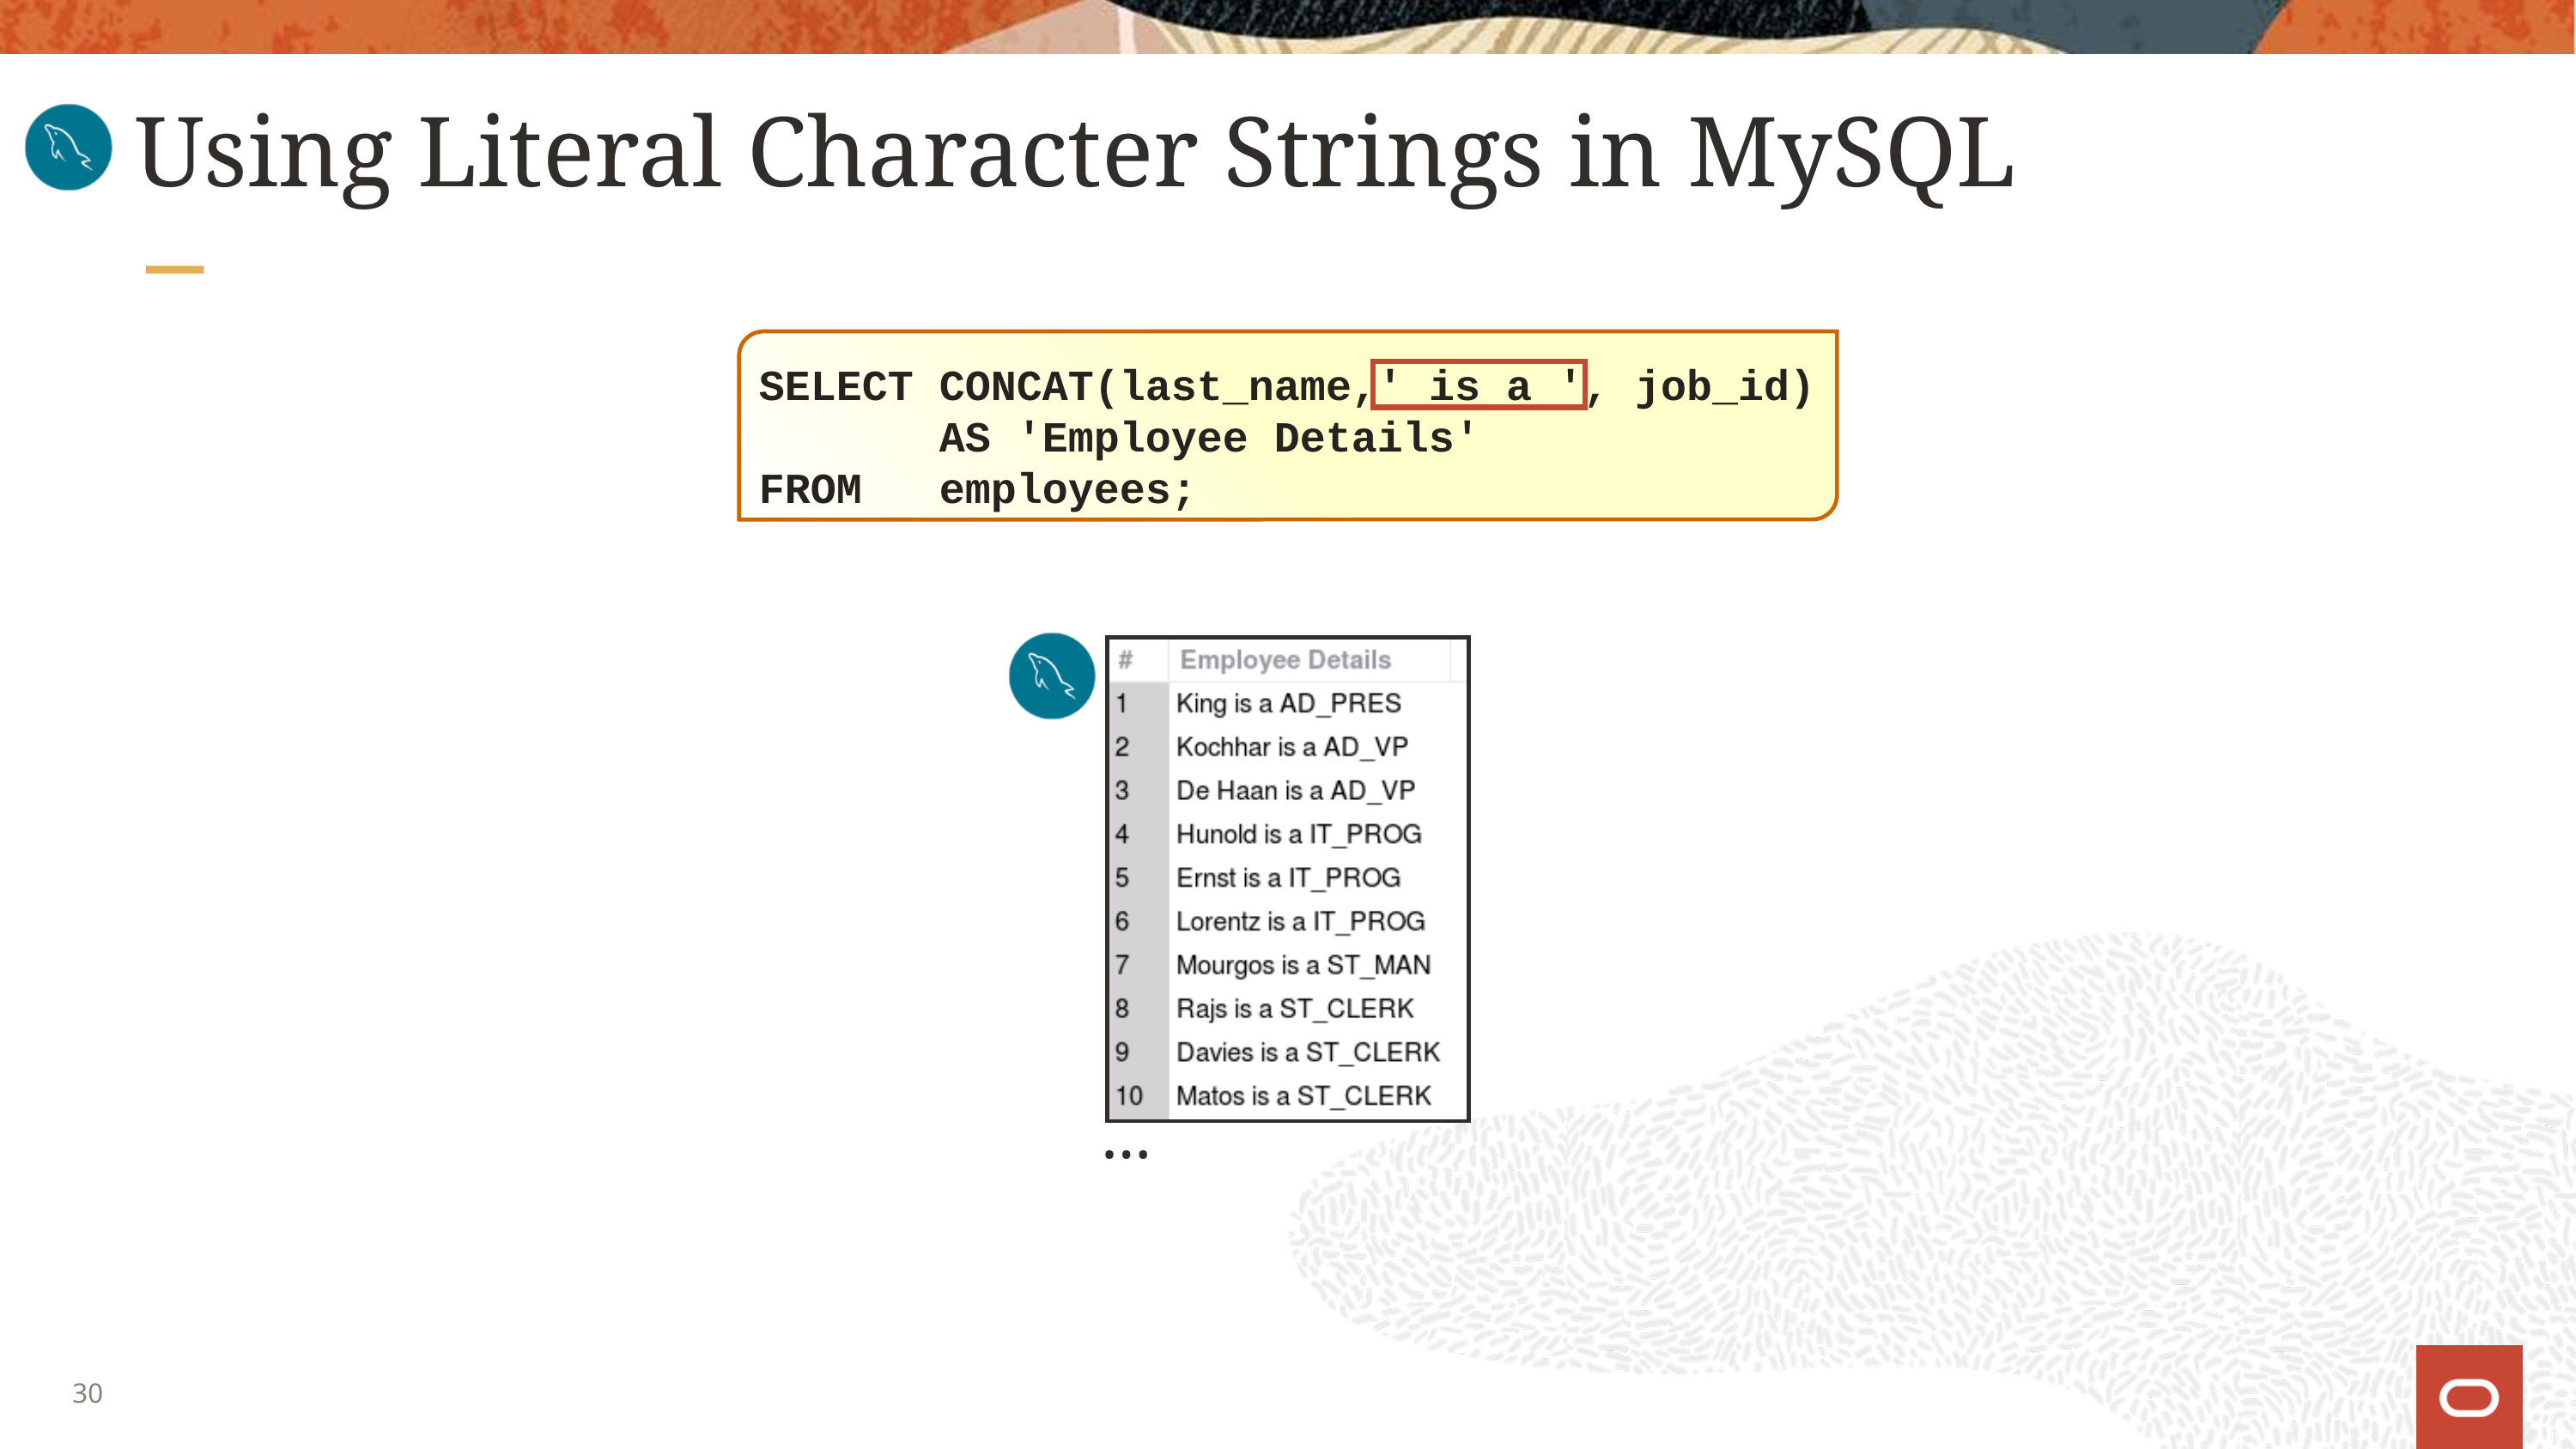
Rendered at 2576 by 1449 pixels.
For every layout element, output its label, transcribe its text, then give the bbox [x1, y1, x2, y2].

picture [0, 0, 2576, 54]
picture [2416, 1345, 2523, 1449]
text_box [738, 330, 1838, 1175]
picture [20, 99, 117, 197]
picture [1003, 627, 1100, 724]
title Using Literal Character Strings in MySQL [131, 86, 2445, 252]
